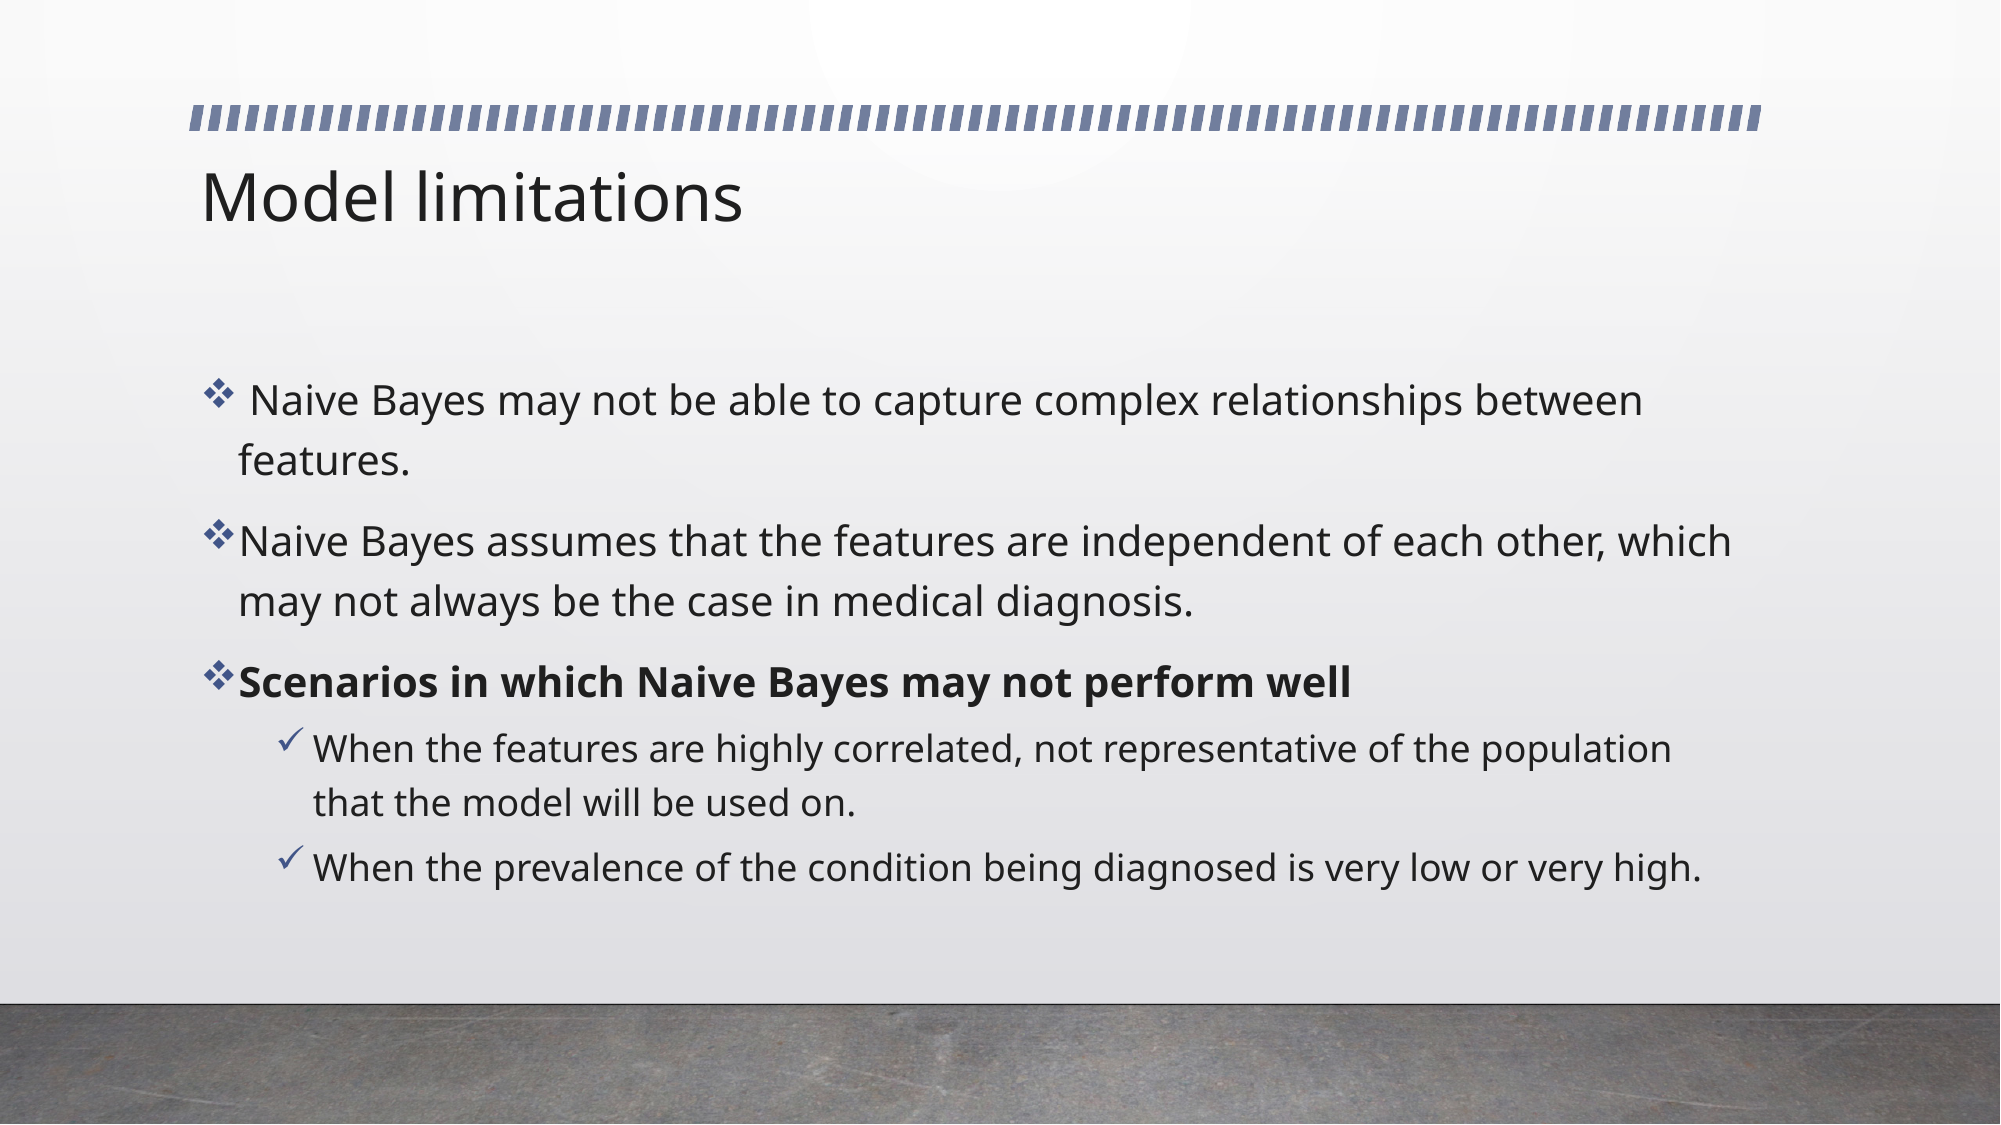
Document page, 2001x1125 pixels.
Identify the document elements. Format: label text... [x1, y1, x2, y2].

list Naive Bayes may not be able to capture complex relationships between features. Naive Bayes assumes that the features are independent of each other, which may not always be the case in medical diagnosis. Scenarios in which Naive Bayes may not perform well When the features are highly correlated, not representative of the population that the model will be used on. When the prevalence of the condition being diagnosed is very low or very high. [185, 356, 1761, 897]
title Model limitations [185, 156, 1761, 329]
picture [0, 1004, 2000, 1124]
